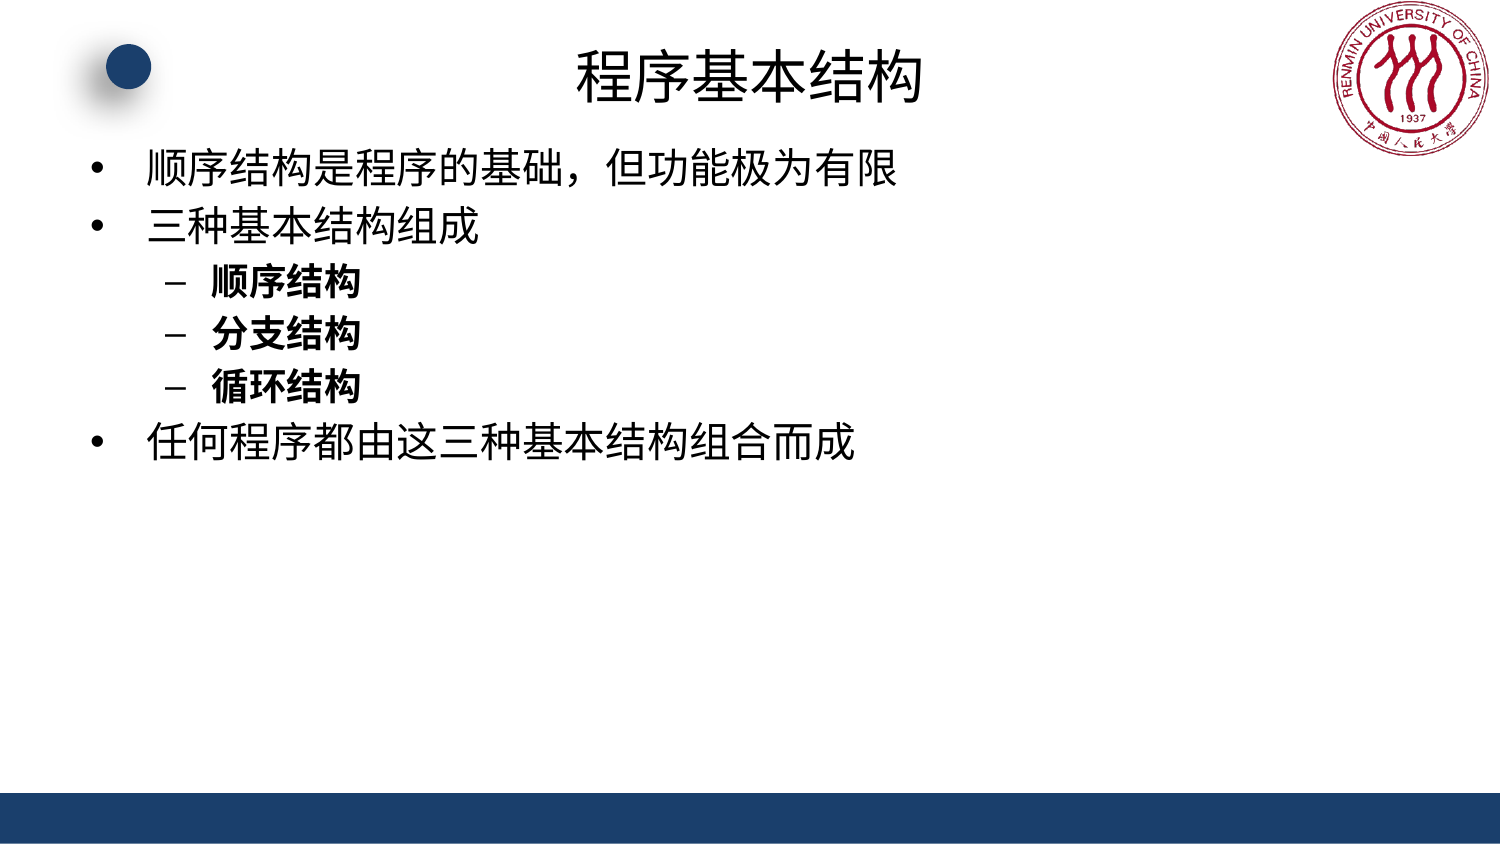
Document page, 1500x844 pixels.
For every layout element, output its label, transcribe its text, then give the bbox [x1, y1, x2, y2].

picture [1326, 0, 1500, 158]
list 顺序结构是程序的基础，但功能极为有限 三种基本结构组成 顺序结构 分支结构 循环结构 任何程序都由这三种基本结构组合而成 [75, 134, 956, 781]
title 程序基本结构 [75, 33, 1425, 116]
